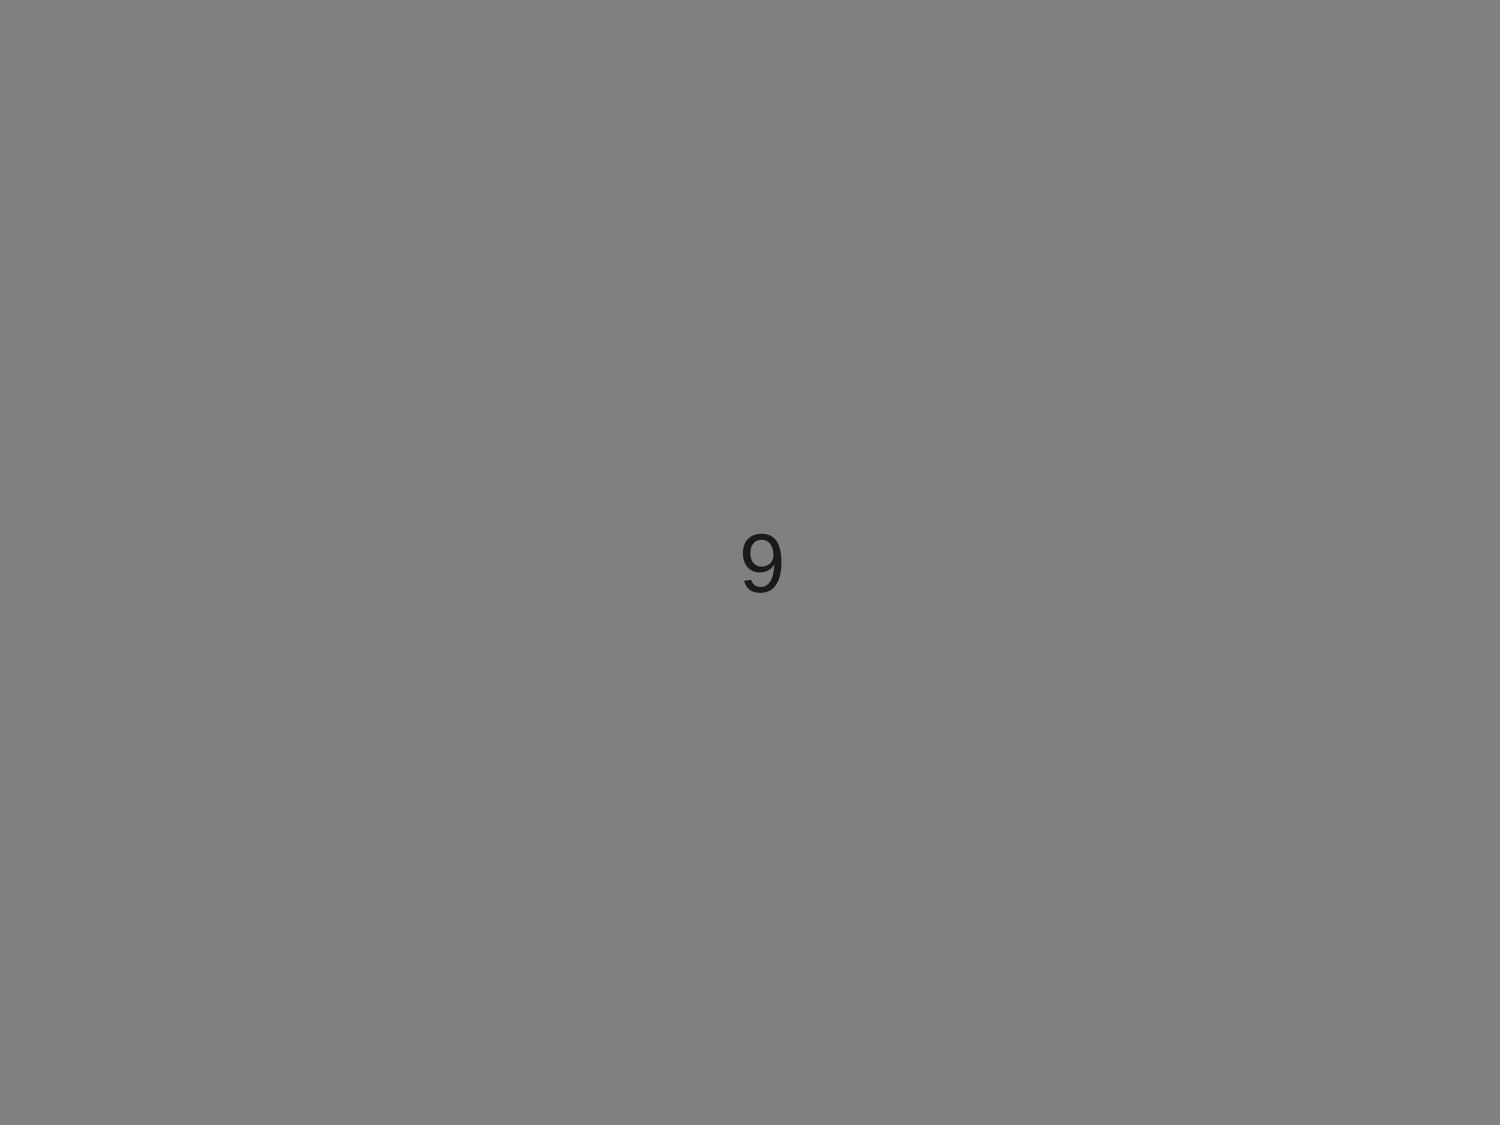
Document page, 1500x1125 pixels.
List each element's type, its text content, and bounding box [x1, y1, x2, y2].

text_box 9 [724, 501, 801, 617]
